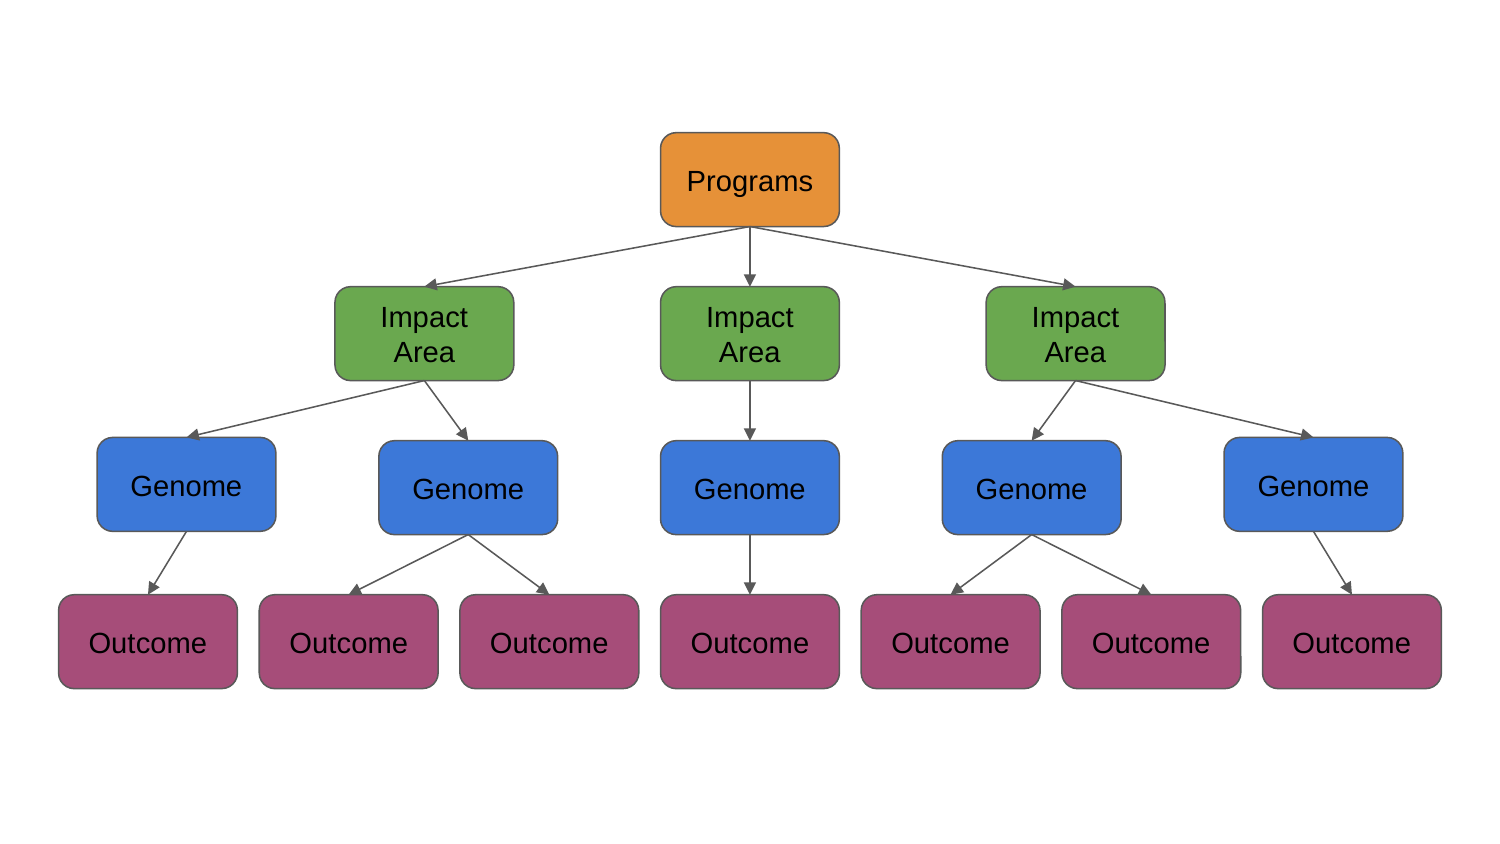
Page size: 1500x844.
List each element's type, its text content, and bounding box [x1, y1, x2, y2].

text_box Outcome [1262, 594, 1442, 689]
text_box Outcome [58, 594, 238, 689]
text_box Outcome [861, 594, 1041, 689]
text_box Genome [660, 440, 840, 535]
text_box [186, 380, 422, 438]
text_box Impact Area [660, 295, 840, 381]
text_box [348, 534, 465, 595]
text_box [147, 531, 187, 595]
text_box Outcome [459, 594, 639, 689]
text_box Programs [660, 132, 840, 224]
text_box Outcome [259, 594, 439, 689]
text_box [950, 534, 1029, 595]
text_box Genome [1224, 437, 1403, 532]
text_box Impact Area [334, 286, 514, 381]
text_box Outcome [660, 594, 840, 689]
text_box Genome [942, 440, 1122, 533]
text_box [1075, 380, 1314, 438]
text_box Outcome [1061, 594, 1241, 689]
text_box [424, 226, 746, 287]
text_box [1031, 380, 1073, 441]
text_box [749, 226, 1076, 287]
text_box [467, 534, 550, 595]
text_box Genome [378, 440, 558, 533]
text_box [1031, 534, 1152, 595]
text_box Genome [97, 437, 276, 532]
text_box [1313, 531, 1353, 595]
text_box Impact Area [986, 286, 1166, 381]
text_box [424, 380, 469, 441]
